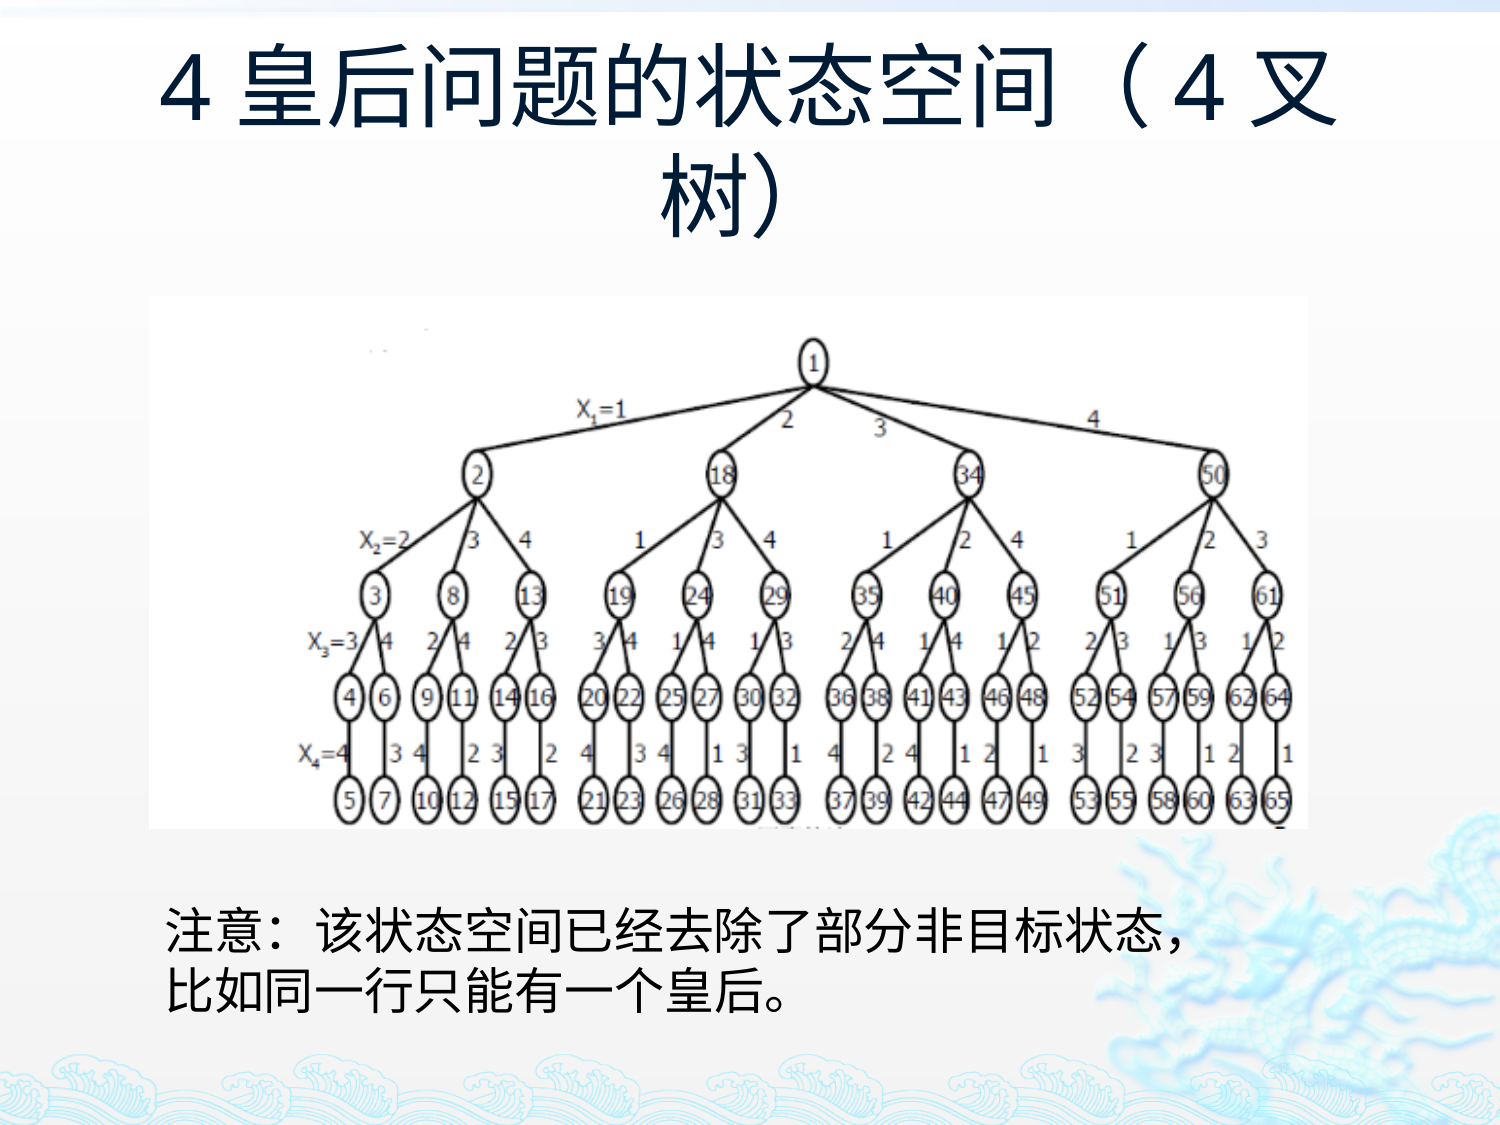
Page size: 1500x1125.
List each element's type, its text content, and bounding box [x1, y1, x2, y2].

title 4皇后问题的状态空间（4叉树） [75, 45, 1425, 233]
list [148, 296, 1309, 829]
text_box 注意：该状态空间已经去除了部分非目标状态，比如同一行只能有一个皇后。 [149, 892, 1250, 1027]
